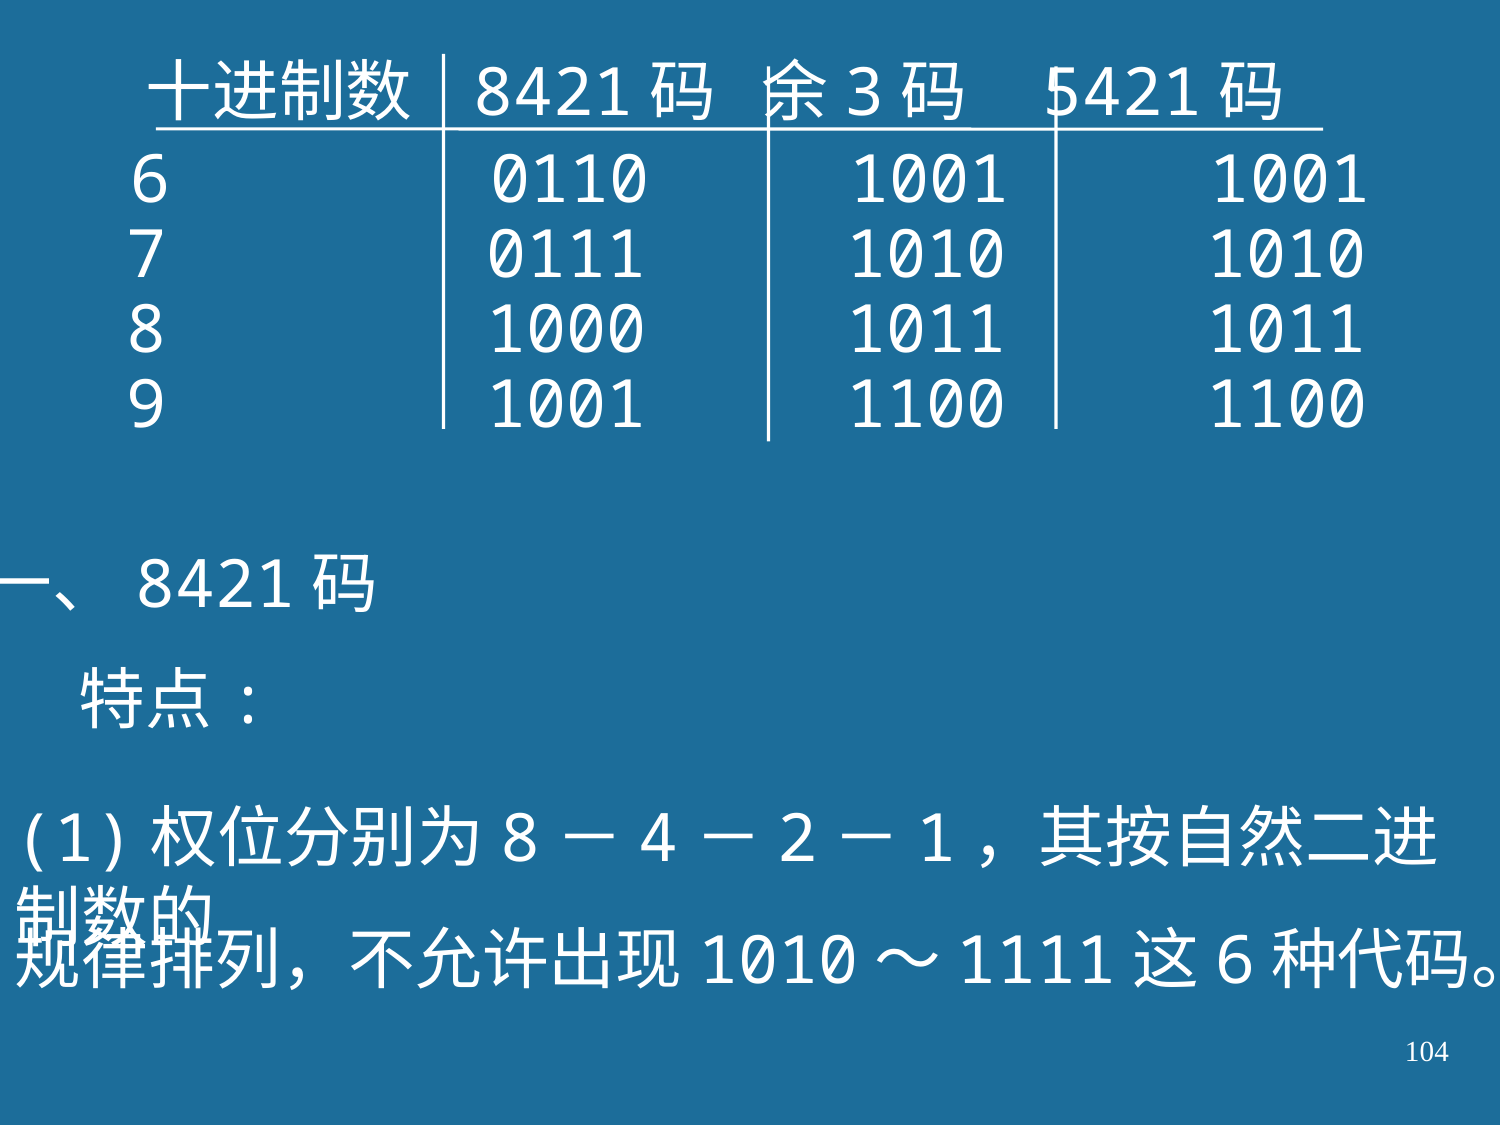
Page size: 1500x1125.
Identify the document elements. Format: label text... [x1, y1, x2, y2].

text_box 8 1000 1011 1011 [112, 278, 1422, 353]
text_box 9 1001 1100 1100 [112, 353, 1422, 449]
text_box 特点: [63, 649, 283, 745]
text_box 一、8421码 [0, 533, 393, 628]
text_box 7 0111 1010 1010 [112, 203, 1422, 278]
slide_number 104 [1151, 1025, 1465, 1100]
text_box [0, 787, 1500, 1006]
text_box 十进制数 8421码 余3码 5421码 [130, 41, 1354, 128]
text_box 6 0110 1001 1001 [115, 128, 1385, 203]
